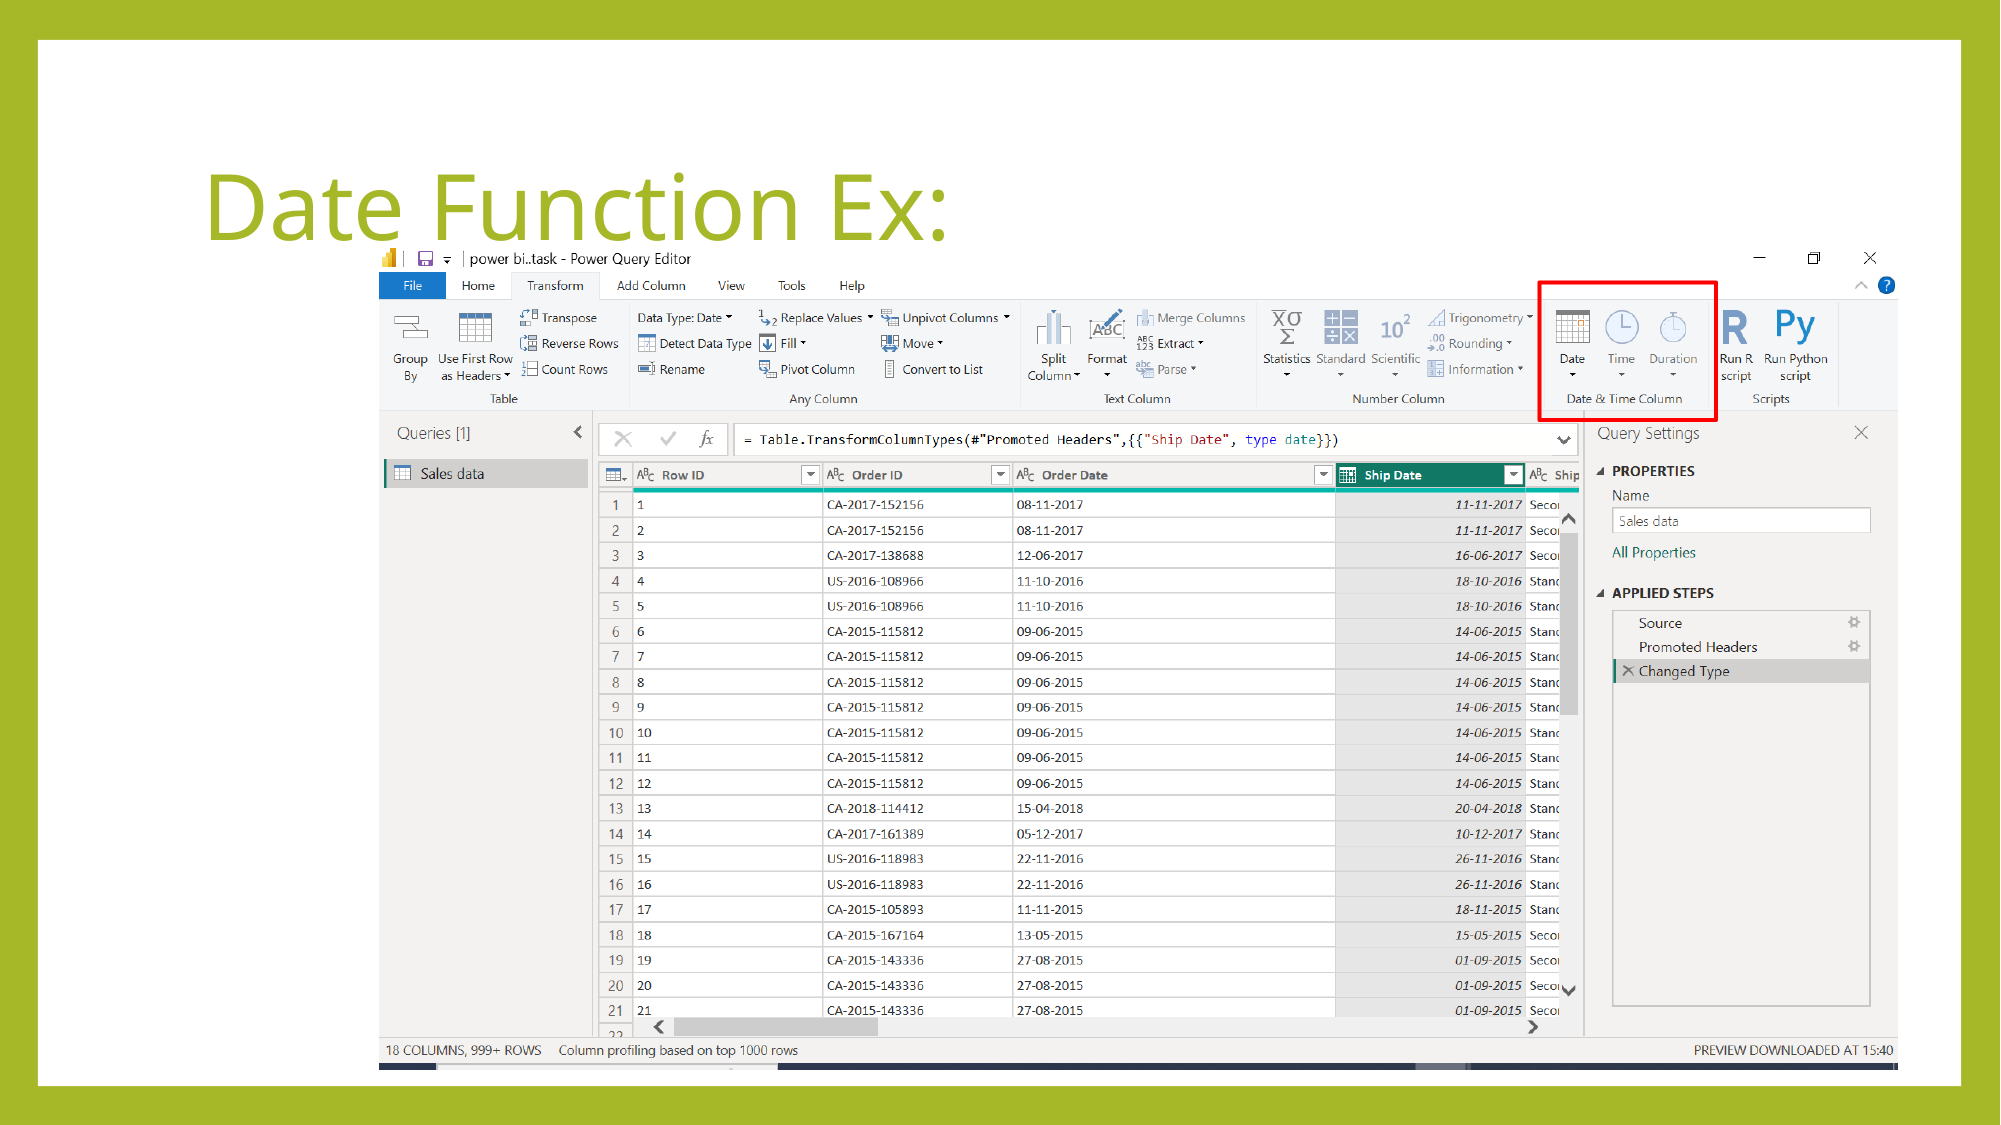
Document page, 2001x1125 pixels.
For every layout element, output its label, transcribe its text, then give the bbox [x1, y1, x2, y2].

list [379, 244, 1898, 1070]
title Date Function Ex: [187, 99, 1808, 323]
